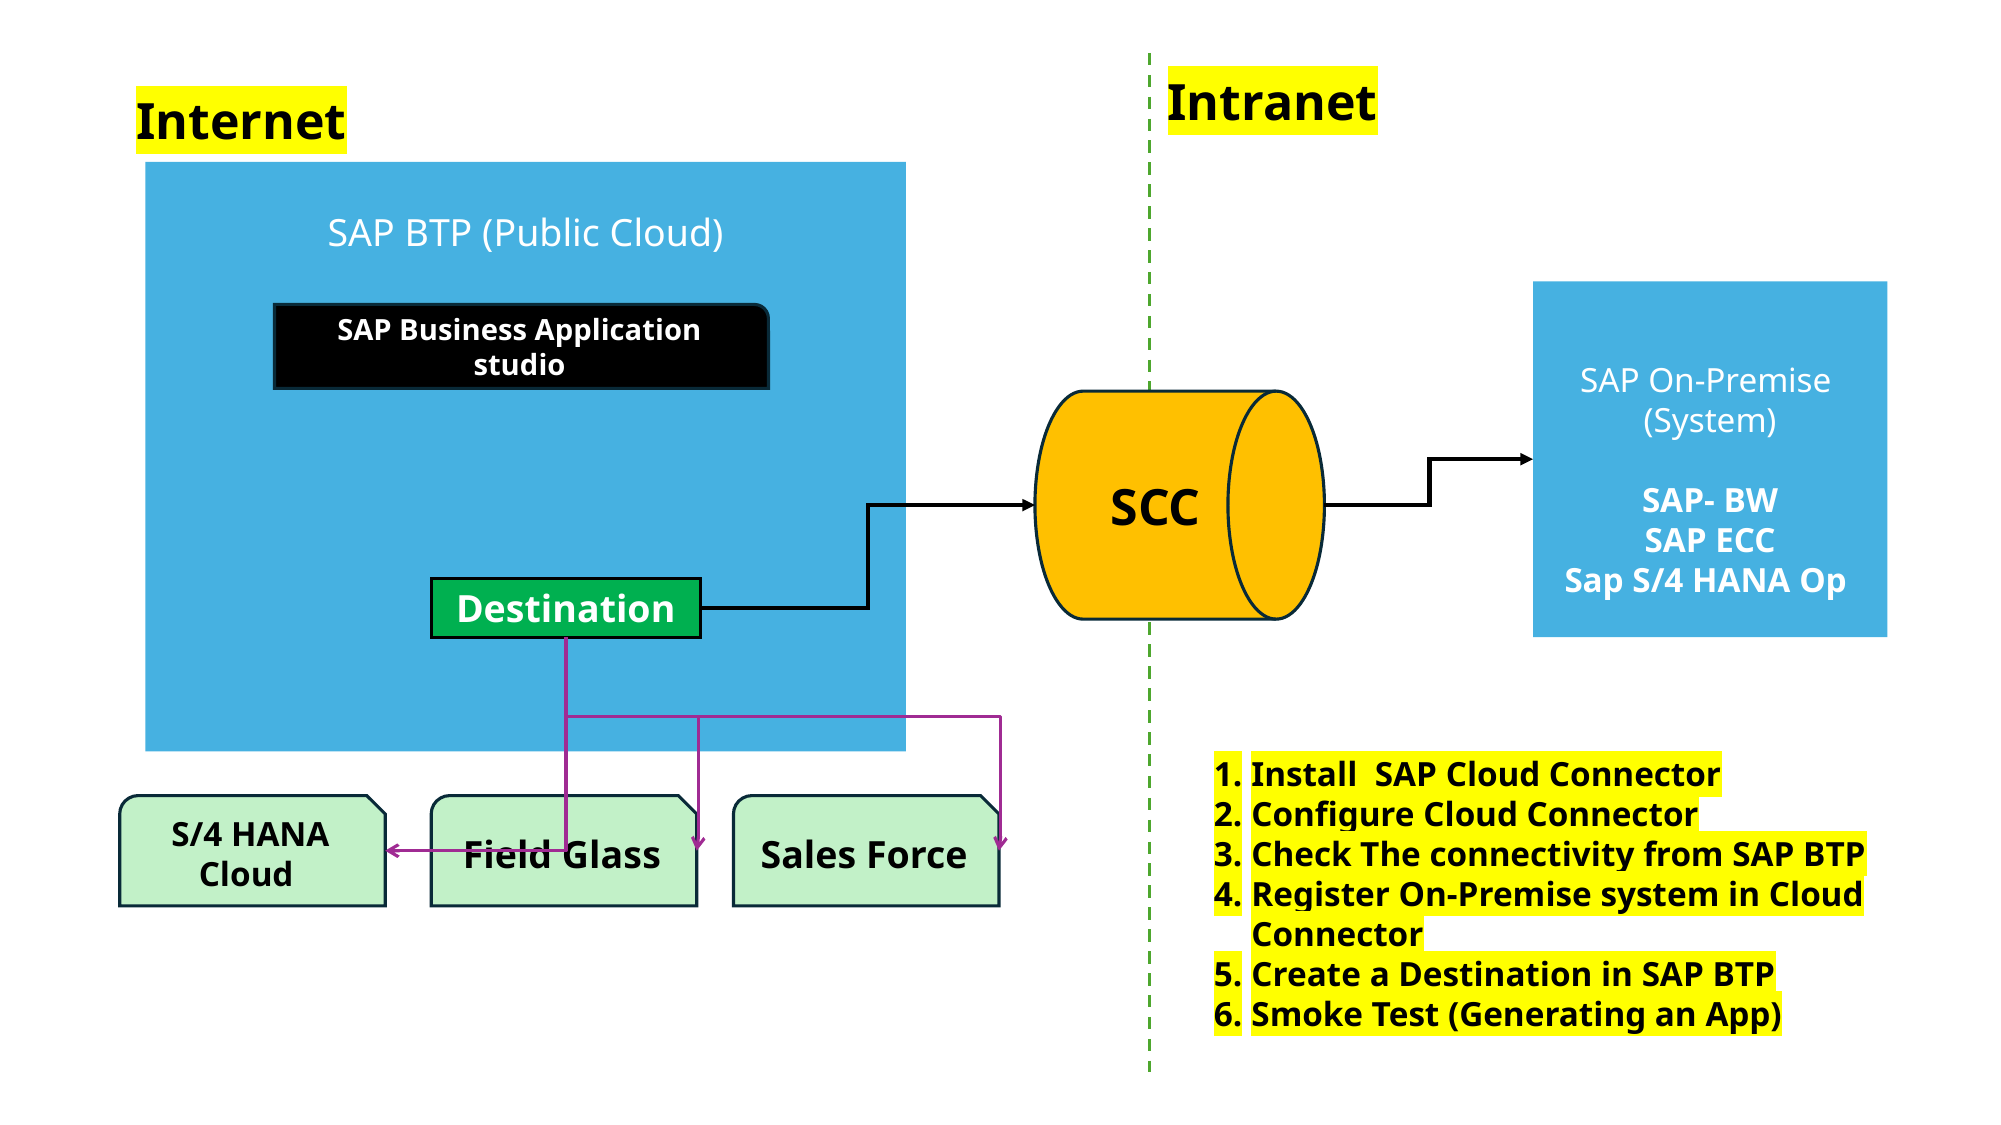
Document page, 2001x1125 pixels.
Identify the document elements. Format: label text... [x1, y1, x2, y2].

text_box Install SAP Cloud Connector Configure Cloud Connector Check The connectivity from SAP BTP Register On-Premise system in Cloud Connector Create a Destination in SAP BTP Smoke Test (Generating an App) [1443, 745, 2000, 1071]
text_box S/4 HANA Cloud [118, 794, 387, 908]
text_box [1323, 458, 1534, 506]
text_box Internet [121, 81, 412, 157]
text_box SAP On-Premise (System) SAP- BW SAP ECC Sap S/4 HANA Op [1531, 280, 1889, 639]
text_box Sales Force [731, 794, 1001, 908]
text_box Destination [489, 577, 636, 639]
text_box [485, 714, 636, 718]
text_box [329, 559, 489, 874]
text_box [636, 565, 796, 867]
text_box Field Glass [429, 794, 699, 908]
text_box SAP BTP (Public Cloud) [144, 160, 907, 753]
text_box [1034, 52, 1443, 1073]
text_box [700, 504, 1036, 609]
text_box SAP Business Application studio [272, 302, 771, 390]
